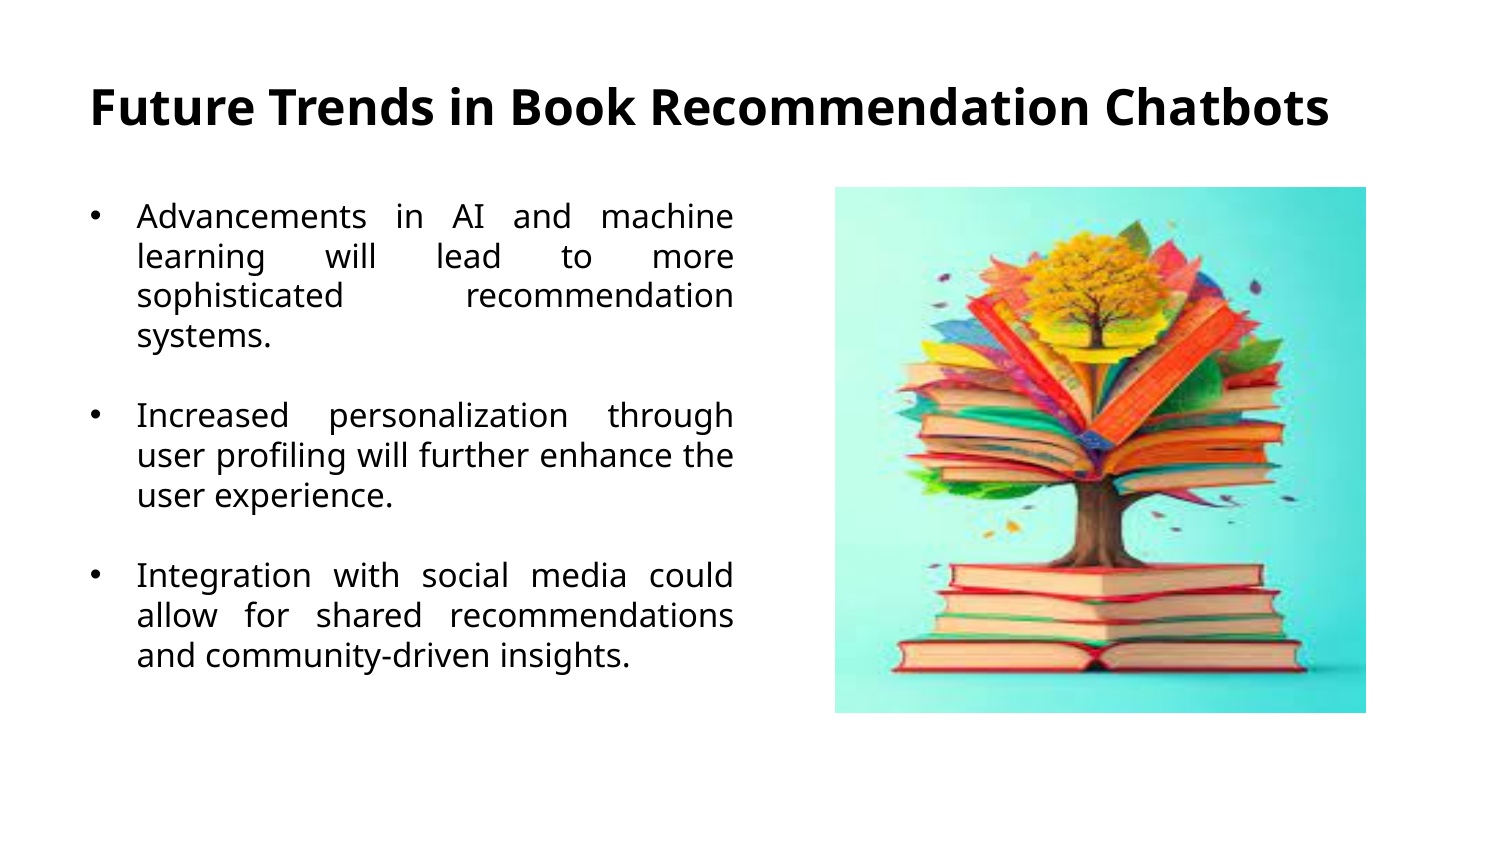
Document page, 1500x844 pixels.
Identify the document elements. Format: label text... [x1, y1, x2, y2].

text_box Advancements in AI and machine learning will lead to more sophisticated recommendation systems. Increased personalization through user profiling will further enhance the user experience. Integration with social media could allow for shared recommendations and community-driven insights. [74, 187, 750, 713]
picture [835, 187, 1366, 713]
text_box Future Trends in Book Recommendation Chatbots [74, 37, 1425, 173]
